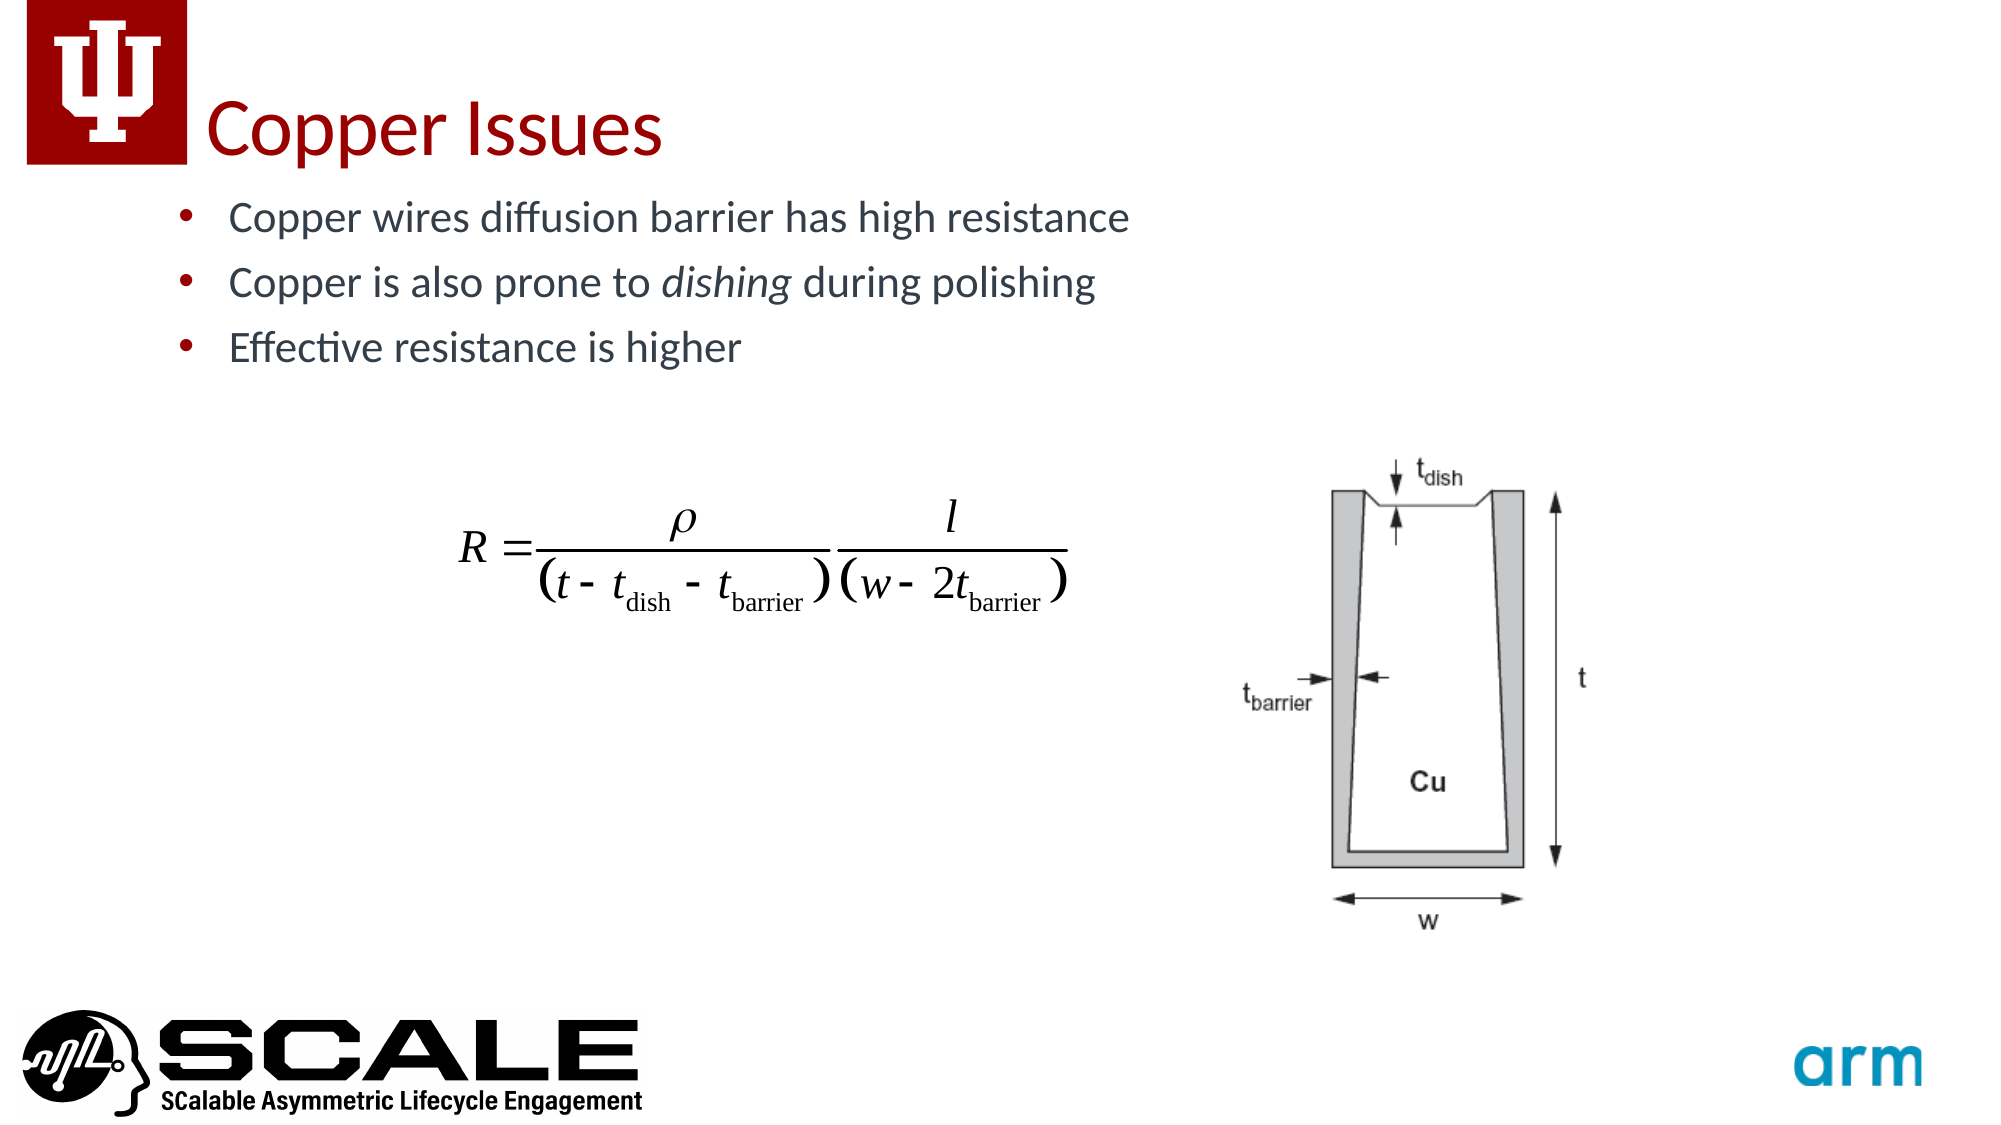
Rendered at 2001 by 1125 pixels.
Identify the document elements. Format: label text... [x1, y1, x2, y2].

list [449, 487, 1075, 625]
title Copper Issues [206, 87, 1850, 200]
list Copper wires diffusion barrier has high resistance Copper is also prone to dishing during polishing Effective resistance is higher [178, 187, 1454, 938]
picture [22, 1010, 642, 1117]
picture [0, 0, 248, 220]
picture [1237, 449, 1597, 938]
